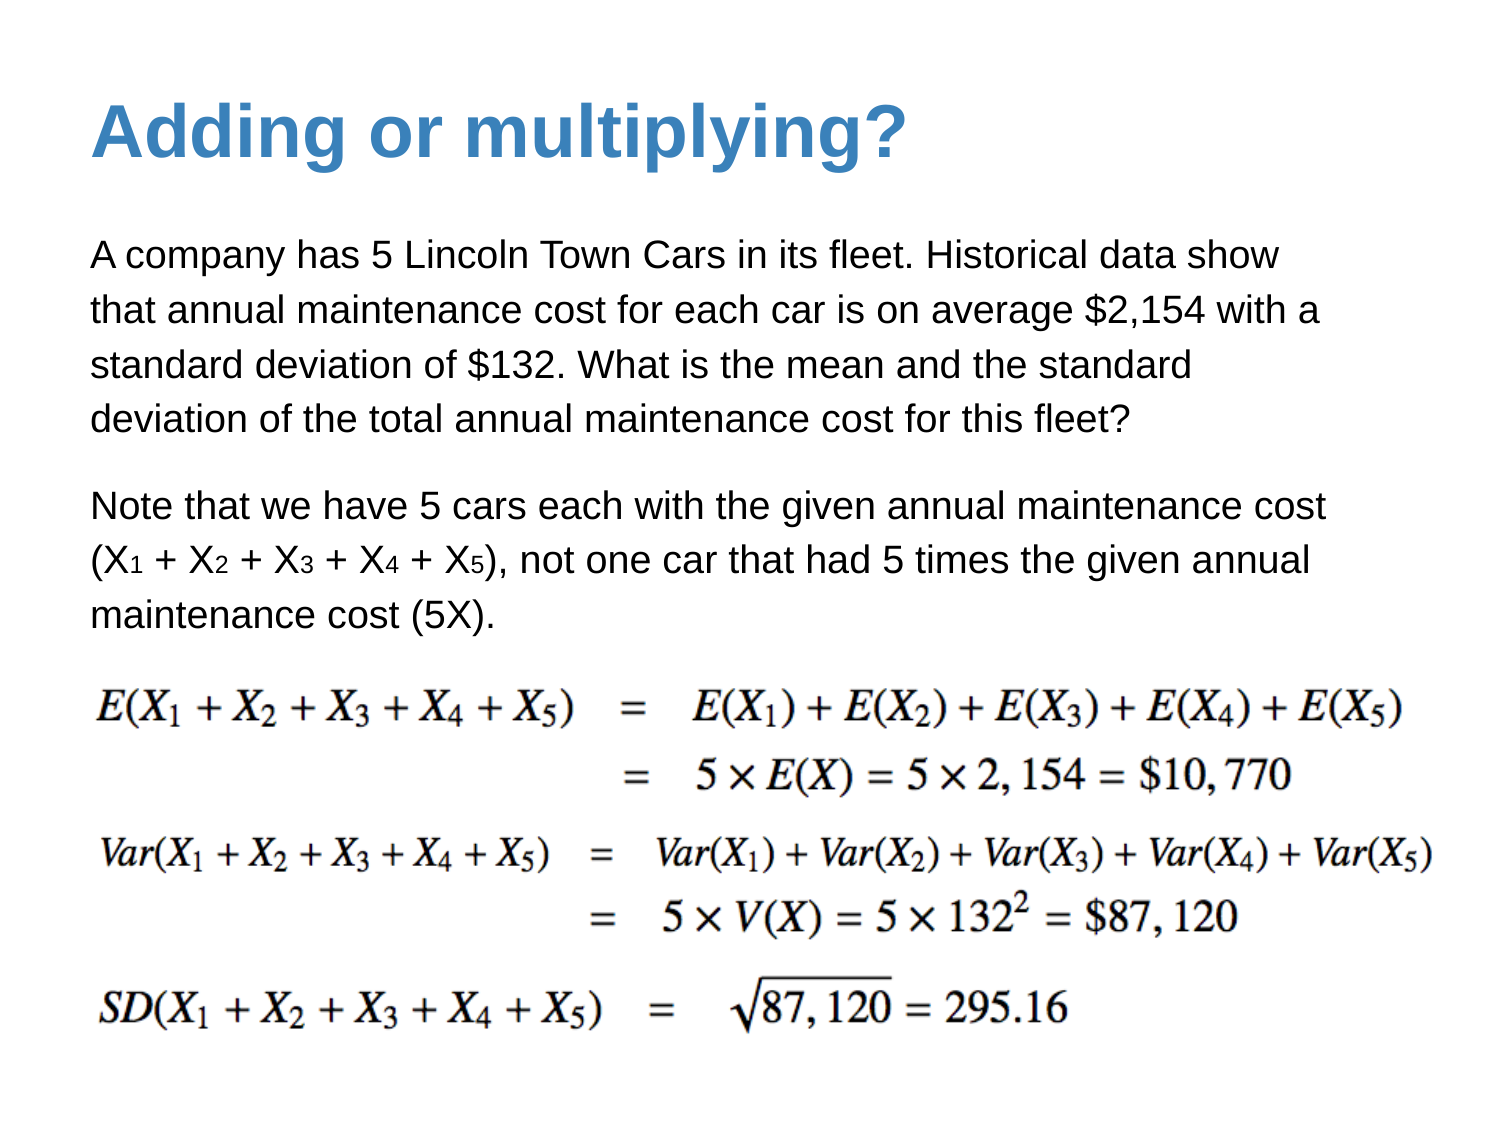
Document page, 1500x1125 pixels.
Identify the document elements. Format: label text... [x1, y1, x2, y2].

title Adding or multiplying? [75, 0, 1425, 188]
picture [89, 679, 1411, 807]
picture [89, 822, 1440, 950]
list Note that we have 5 cars each with the given annual maintenance cost (X1 + X2 + X3 + X4 + X5), not one car that had 5 times the given annual maintenance cost (5X). [75, 457, 1371, 668]
list A company has 5 Lincoln Town Cars in its fleet. Historical data show that annual maintenance cost for each car is on average $2,154 with a standard deviation of $132. What is the mean and the standard deviation of the total annual maintenance cost for this fleet? [75, 207, 1371, 457]
picture [89, 973, 1086, 1048]
